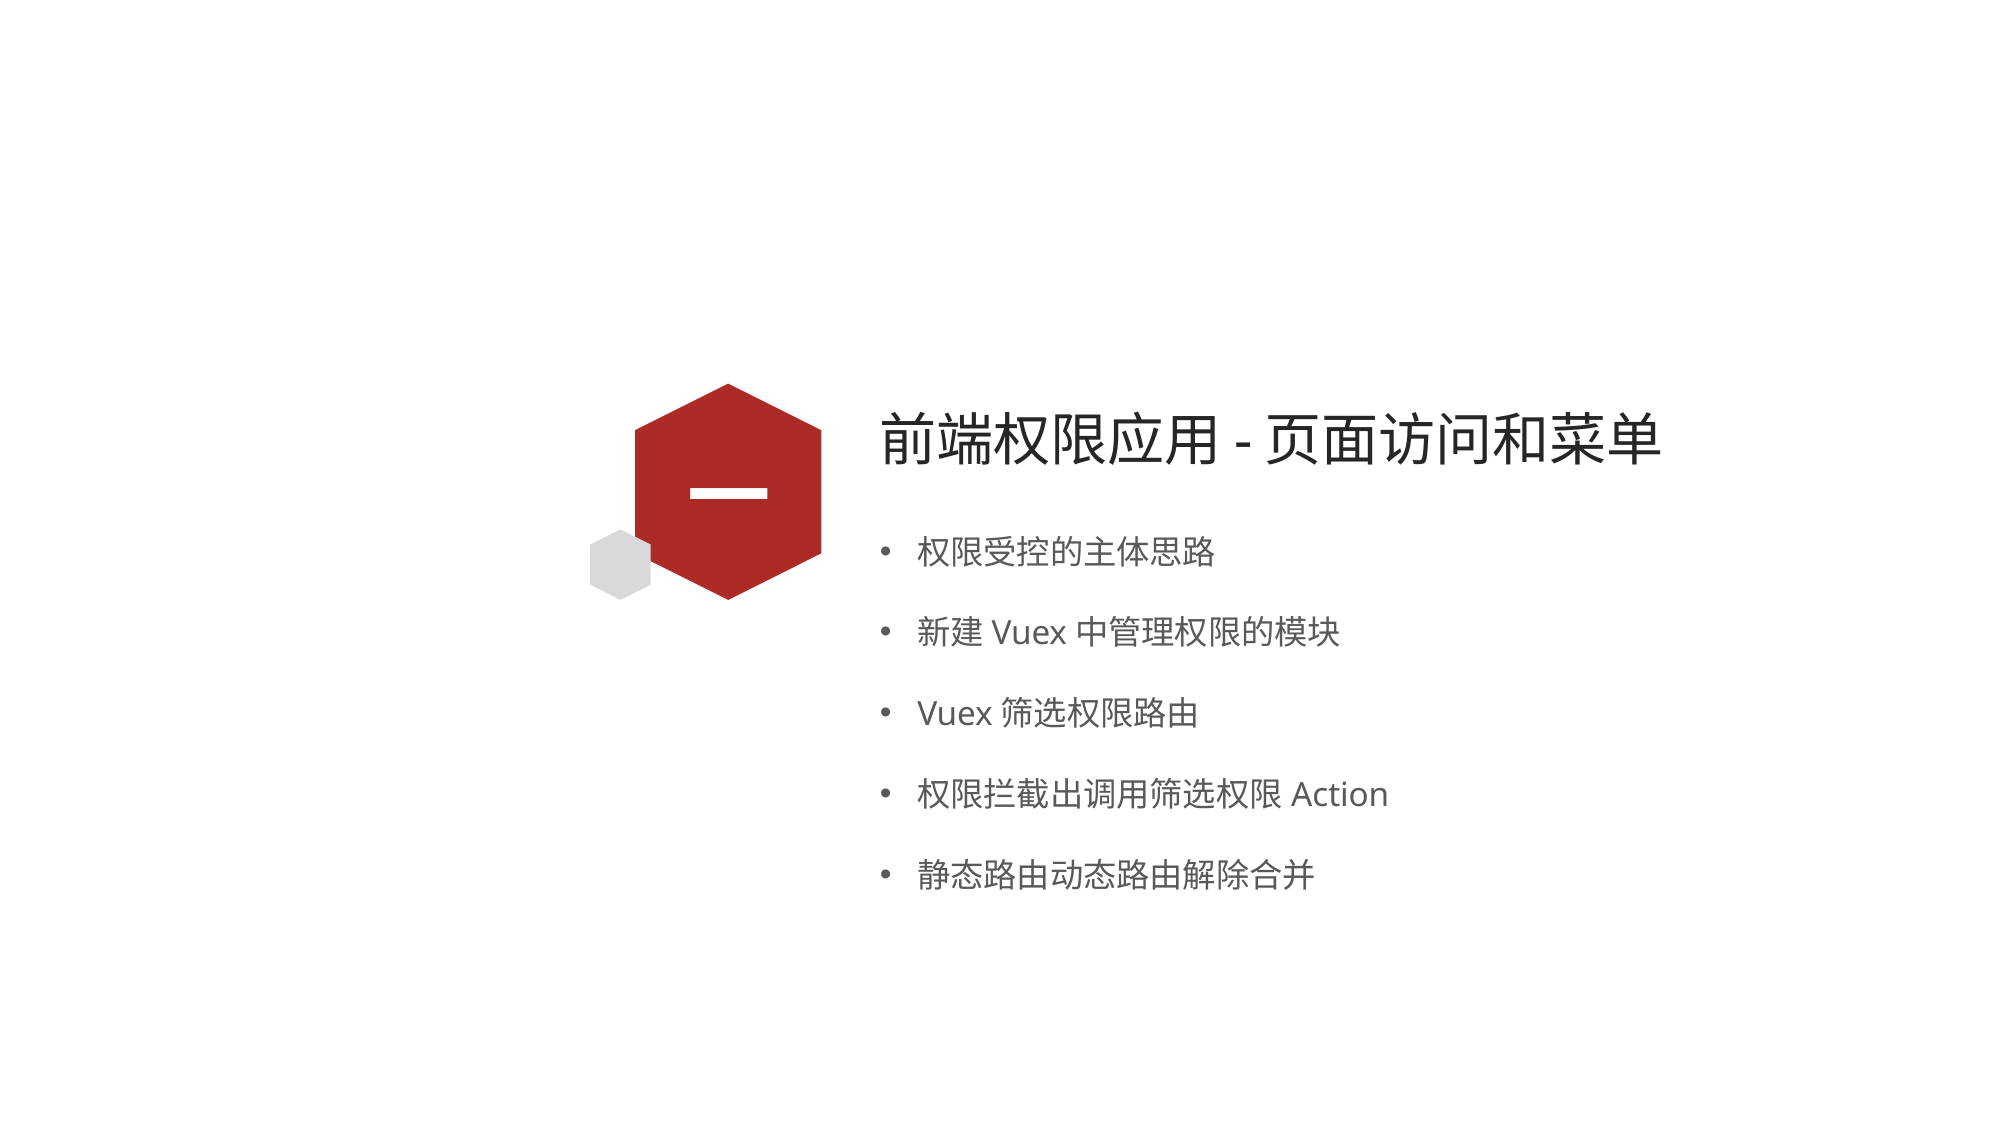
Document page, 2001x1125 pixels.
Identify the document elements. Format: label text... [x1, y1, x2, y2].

list 一 [636, 404, 822, 594]
title 前端权限应用-页面访问和菜单 [864, 393, 1969, 484]
list 权限受控的主体思路 新建Vuex中管理权限的模块 Vuex筛选权限路由 权限拦截出调用筛选权限Action 静态路由动态路由解除合并 [864, 503, 1762, 934]
